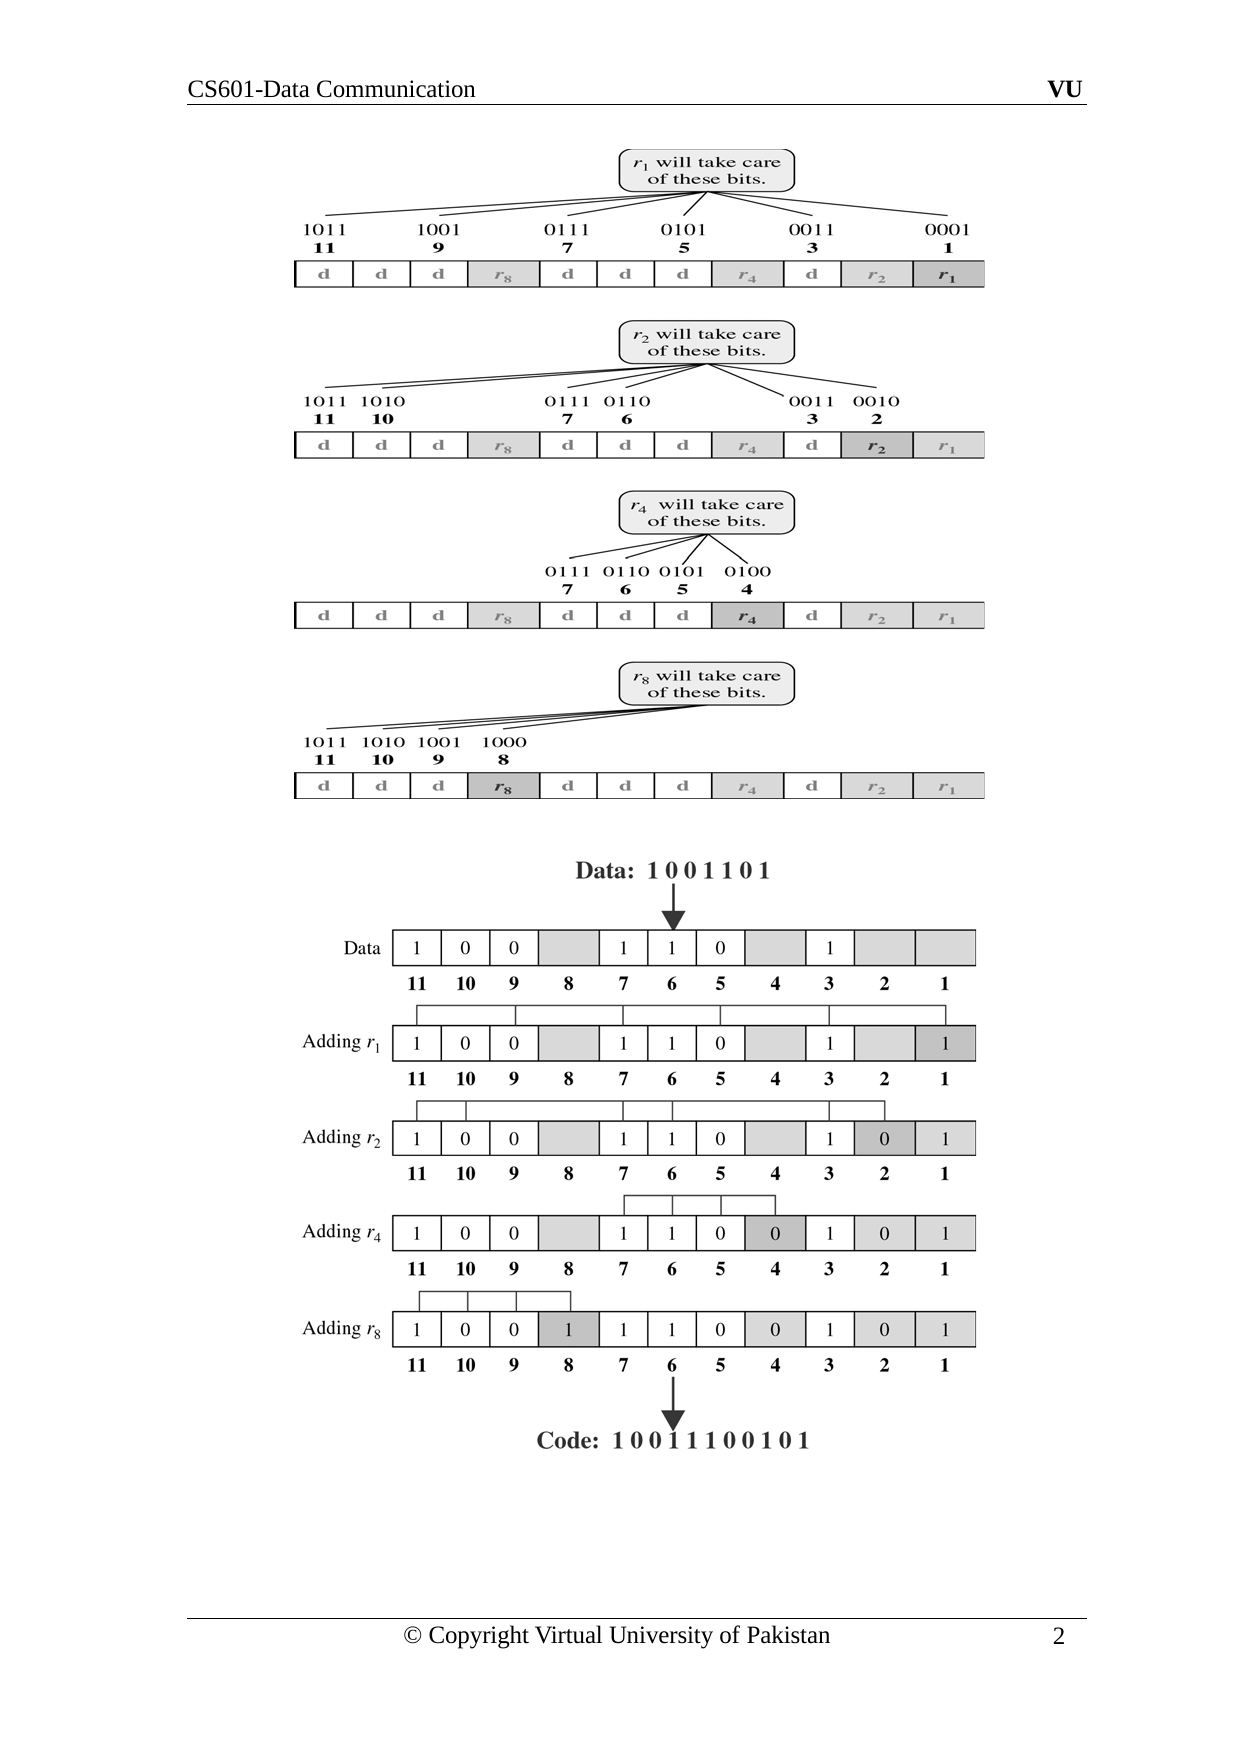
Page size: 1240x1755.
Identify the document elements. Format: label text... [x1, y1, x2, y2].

slide_number 2 [1048, 1621, 1095, 1755]
text_box CS601-Data Communication [185, 72, 481, 103]
text_box [294, 149, 985, 799]
text_box [301, 856, 977, 1454]
footer © Copyright Virtual University of Pakistan [401, 1621, 840, 1755]
text_box VU [1045, 72, 1086, 103]
